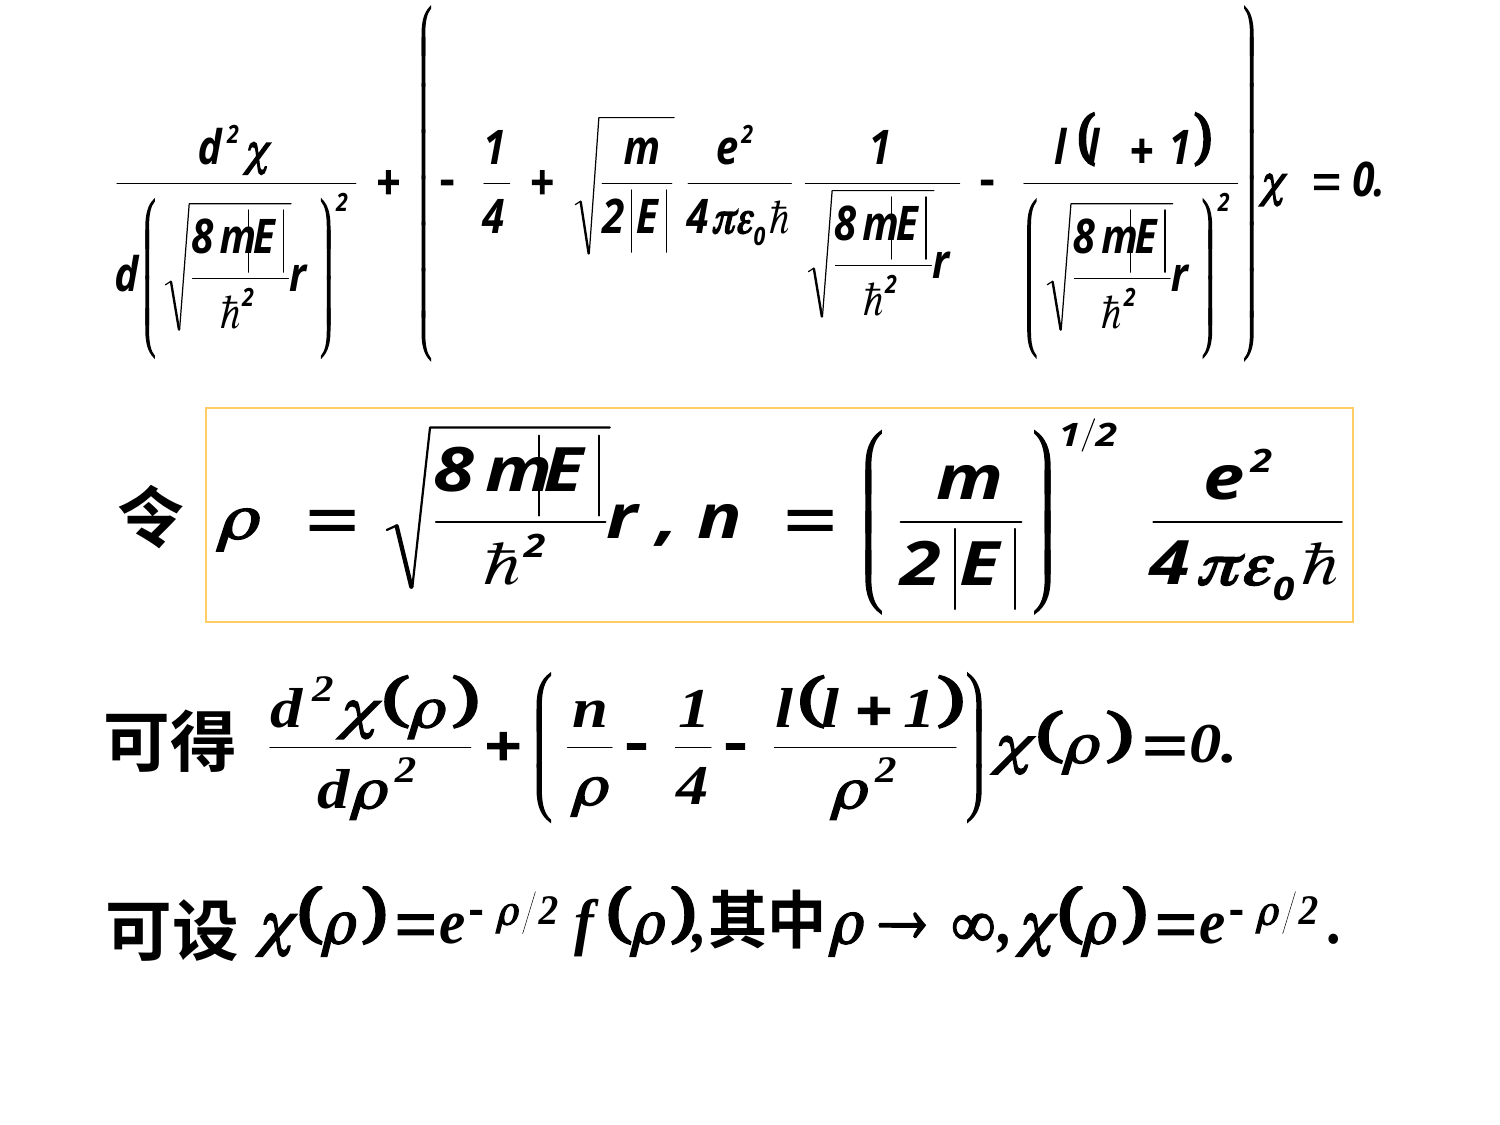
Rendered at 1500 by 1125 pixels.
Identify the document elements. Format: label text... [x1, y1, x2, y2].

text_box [253, 886, 1341, 963]
text_box 可得 [88, 692, 260, 788]
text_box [206, 408, 1353, 622]
text_box 令 [102, 468, 201, 563]
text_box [111, 0, 1389, 368]
text_box 可设 [90, 881, 269, 977]
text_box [265, 668, 1235, 827]
